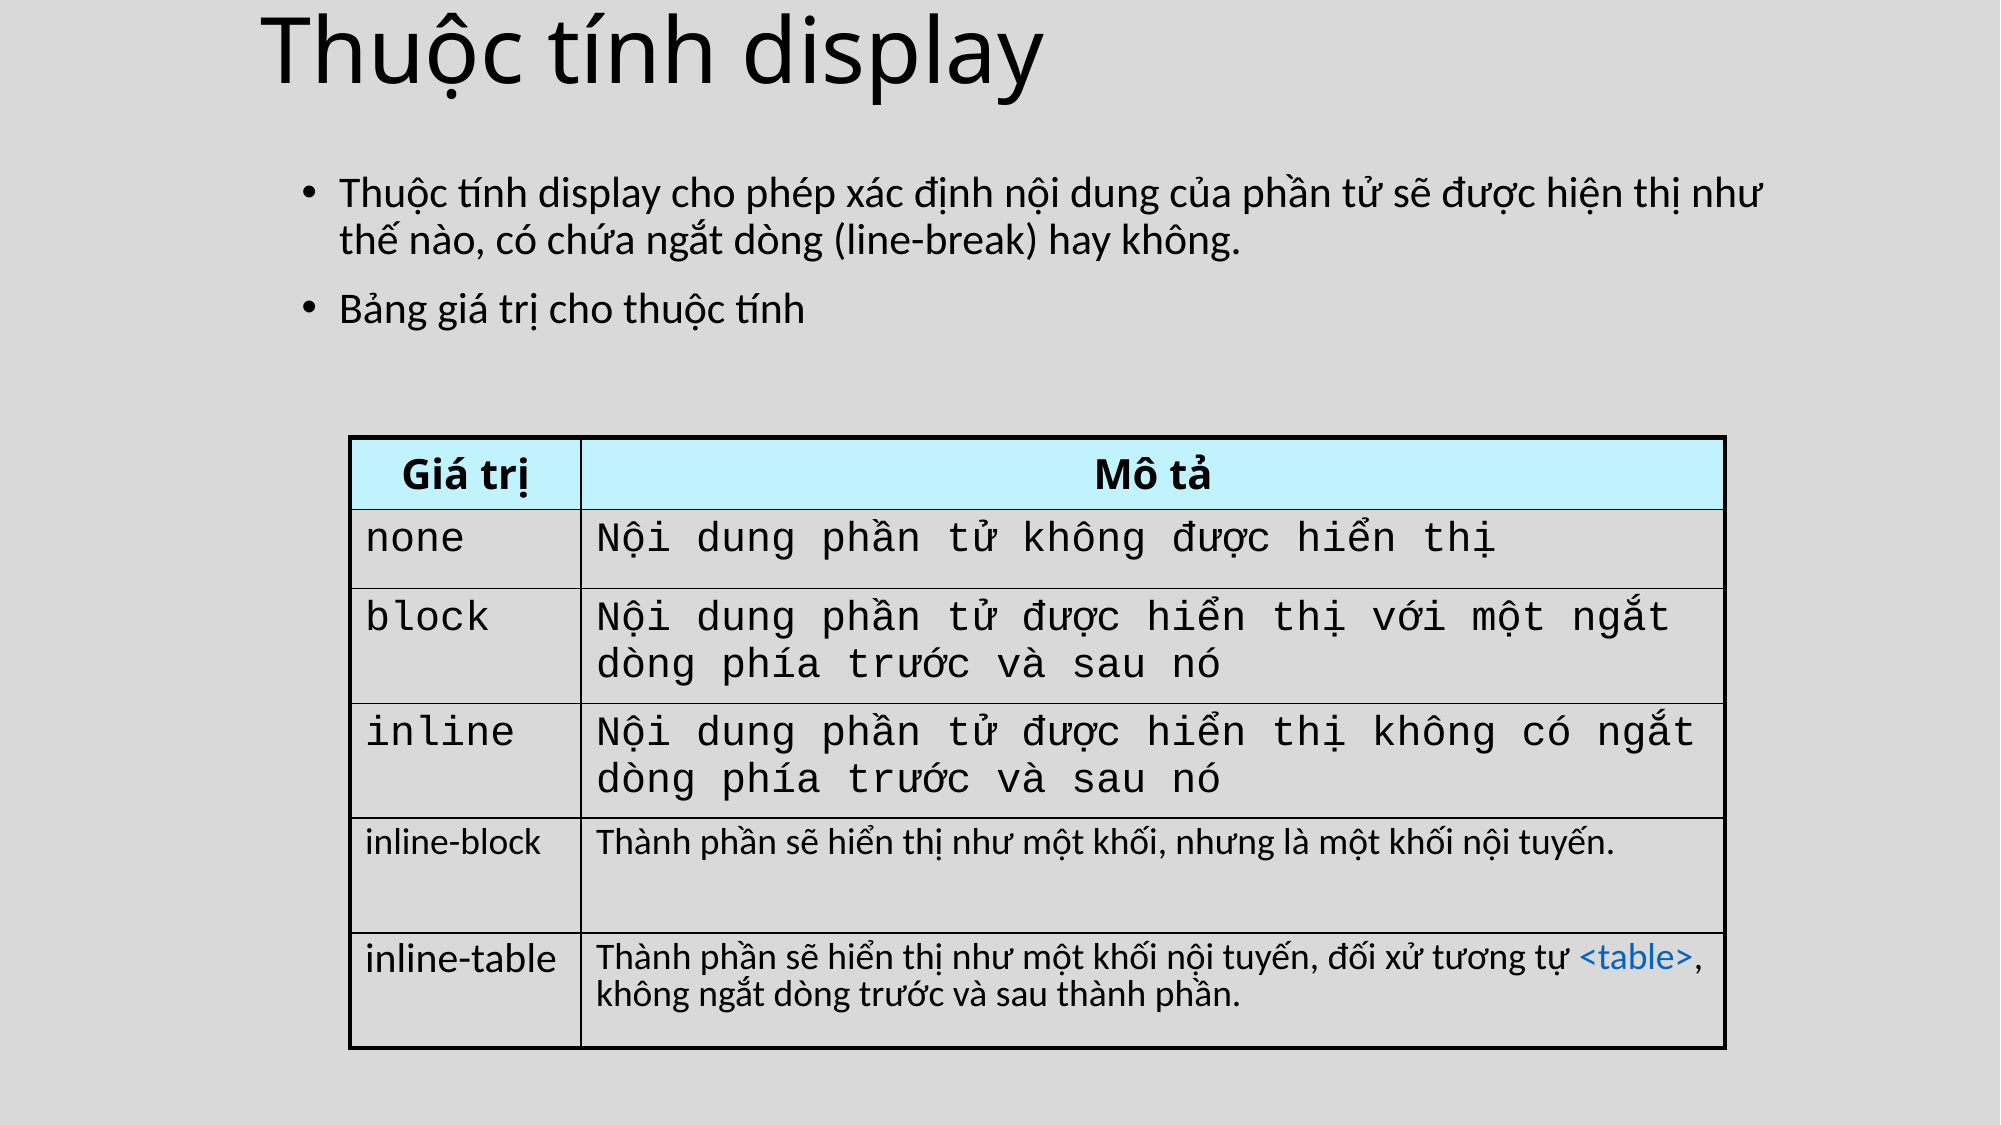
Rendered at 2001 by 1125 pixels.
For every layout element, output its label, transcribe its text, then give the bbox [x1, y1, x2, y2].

table_cell block [352, 589, 580, 703]
table_header Mô tả [582, 440, 1723, 509]
table_cell none [352, 510, 580, 588]
table_header Giá trị [352, 440, 580, 509]
table_cell Thành phần sẽ hiển thị như một khối, nhưng là một khối nội tuyến. [582, 819, 1723, 932]
table_cell Nội dung phần tử không được hiển thị [582, 510, 1723, 588]
table_cell Nội dung phần tử được hiển thị không có ngắt dòng phía trước và sau nó [582, 704, 1723, 817]
table_cell inline [352, 704, 580, 817]
table_cell inline-table [352, 934, 580, 1046]
list Thuộc tính display cho phép xác định nội dung của phần tử sẽ được hiện thị như thế nào, có chứa ngắt dòng (line-break) hay không. Bảng giá trị cho thuộc tính [286, 162, 1813, 973]
table_cell Thành phần sẽ hiển thị như một khối nội tuyến, đối xử tương tự <table>, không ngắt dòng trước và sau thành phần. [582, 934, 1723, 1046]
title Thuộc tính display [245, 0, 1778, 114]
table_cell Nội dung phần tử được hiển thị với một ngắt dòng phía trước và sau nó [582, 589, 1723, 703]
table_cell inline-block [352, 819, 580, 932]
